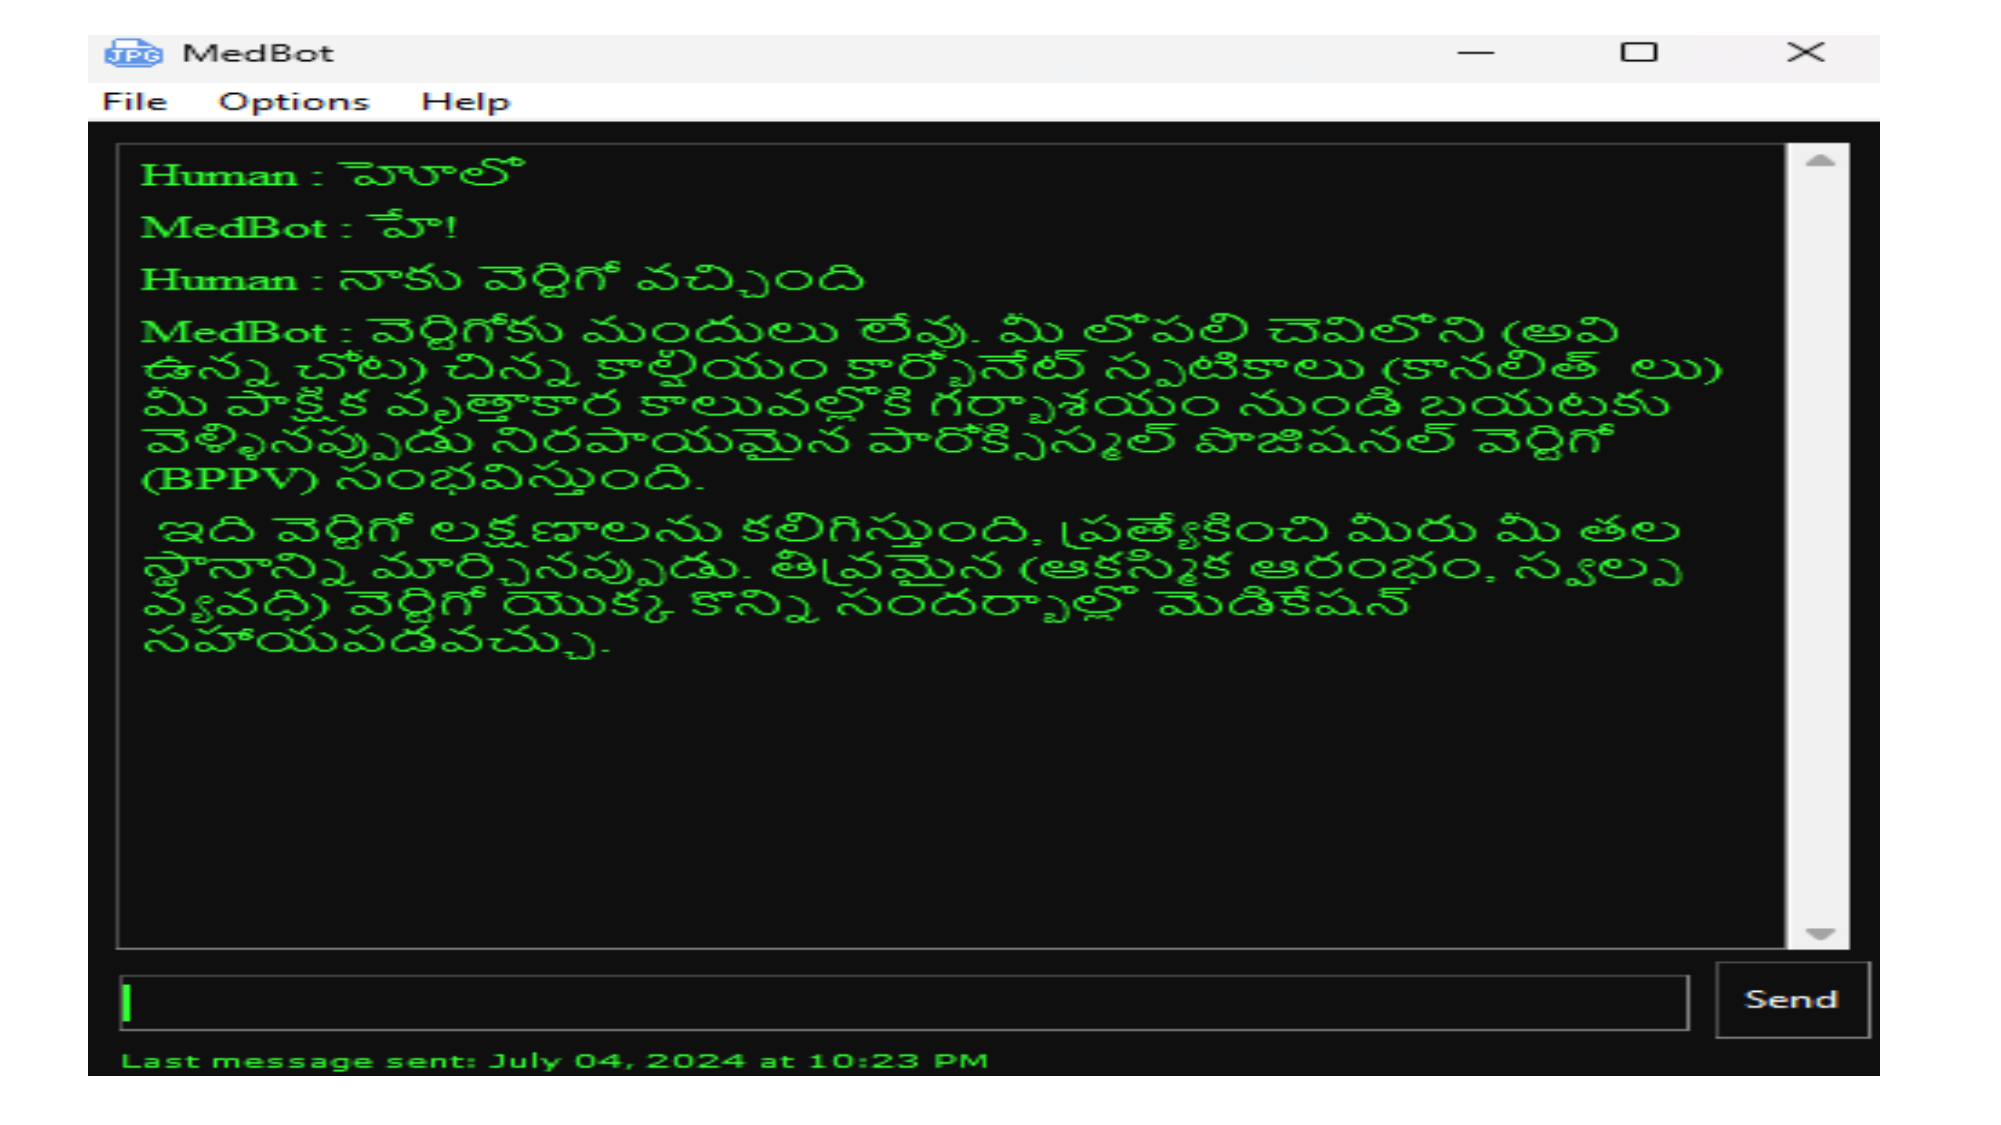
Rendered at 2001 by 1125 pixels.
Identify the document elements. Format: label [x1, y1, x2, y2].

picture [88, 35, 1881, 1076]
